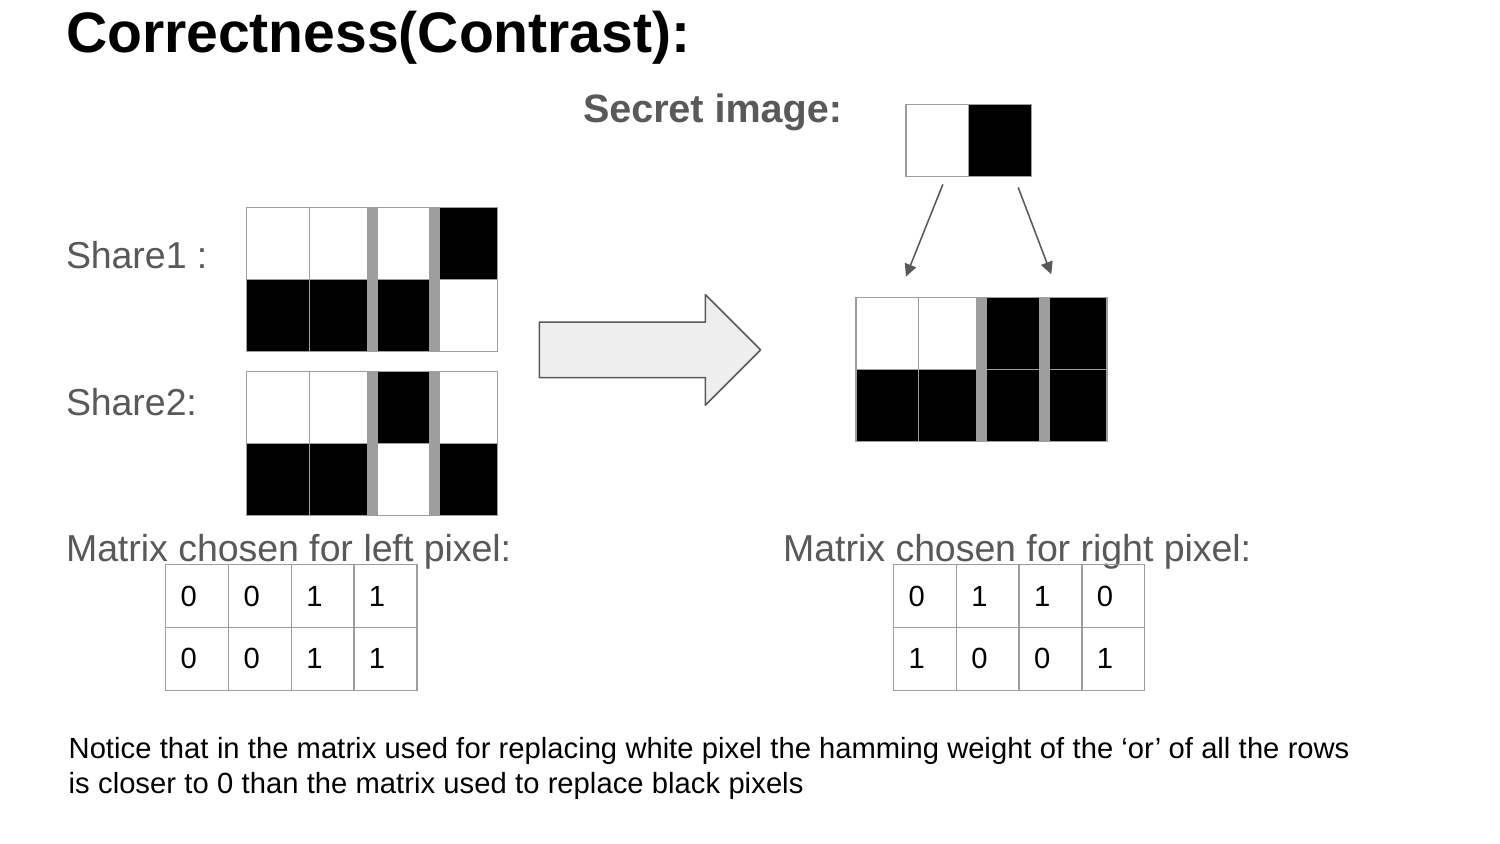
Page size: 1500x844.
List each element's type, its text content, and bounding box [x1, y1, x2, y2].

table_header [1050, 298, 1106, 369]
text_box Notice that in the matrix used for replacing white pixel the hamming weight of the ‘or’ of all the rows is closer to 0 than the matrix used to replace black pixels [53, 714, 1382, 815]
table_header [969, 105, 1031, 176]
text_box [1017, 187, 1052, 275]
table_cell [310, 444, 367, 515]
table_header [987, 298, 1039, 369]
list Secret image: Share1 : Share2: Matrix chosen for left pixel: Matrix chosen for right pixel: [51, 64, 1449, 819]
table_cell [247, 280, 309, 351]
table_header [310, 208, 367, 279]
table_header 0 [166, 565, 228, 627]
table_header [378, 372, 429, 443]
table_cell 1 [355, 628, 416, 690]
table_cell [919, 370, 976, 441]
table_header [440, 372, 497, 443]
table_cell 1 [1083, 628, 1144, 690]
table_cell [247, 444, 309, 515]
table_cell 0 [1020, 628, 1081, 690]
table_header 0 [894, 565, 956, 627]
table_header 1 [292, 565, 353, 627]
table_header [857, 298, 918, 369]
table_header 1 [355, 565, 416, 627]
table_cell [440, 280, 497, 351]
table_cell 0 [166, 628, 228, 690]
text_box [905, 184, 944, 277]
table_header [310, 372, 367, 443]
table_header [247, 208, 309, 279]
table_header 0 [229, 565, 291, 627]
table_cell [857, 370, 918, 441]
table_cell 0 [229, 628, 291, 690]
table_header [919, 298, 976, 369]
table_cell [987, 370, 1039, 441]
table_cell 1 [894, 628, 956, 690]
table_header 1 [1020, 565, 1081, 627]
table_header [378, 208, 429, 279]
table_header 1 [957, 565, 1018, 627]
table_cell [440, 444, 497, 515]
table_cell [378, 444, 429, 515]
table_cell 1 [292, 628, 353, 690]
table_header [440, 208, 497, 279]
table_header [907, 105, 968, 176]
table_cell [310, 280, 367, 351]
title Correctness(Contrast): [51, 0, 1449, 64]
table_cell [378, 280, 429, 351]
table_cell [1050, 370, 1106, 441]
table_cell 0 [957, 628, 1018, 690]
text_box [539, 294, 761, 406]
table_header [247, 372, 309, 443]
table_header 0 [1083, 565, 1144, 627]
